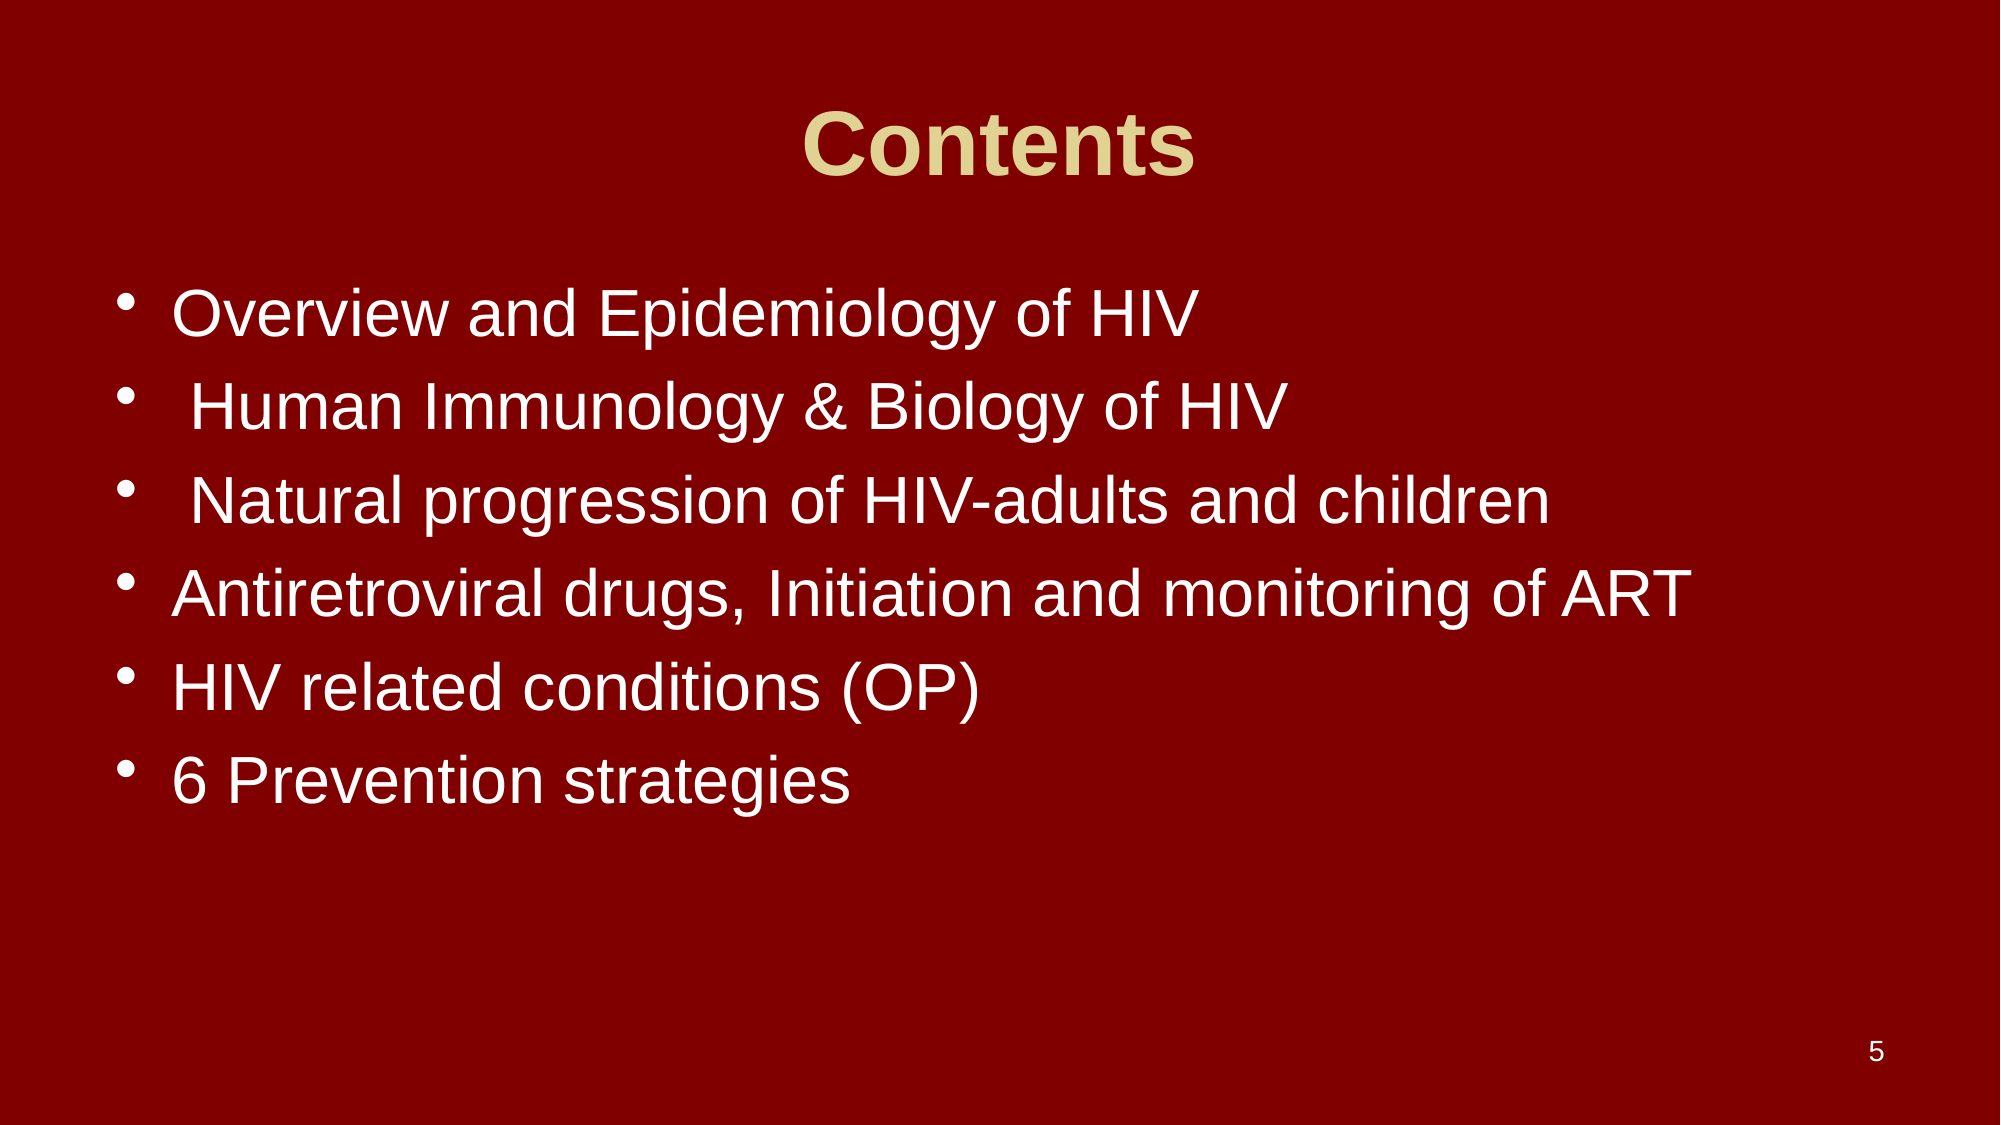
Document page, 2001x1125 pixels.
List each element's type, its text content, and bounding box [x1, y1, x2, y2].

list Overview and Epidemiology of HIV Human Immunology & Biology of HIV Natural progression of HIV-adults and children Antiretroviral drugs, Initiation and monitoring of ART HIV related conditions (OP) 6 Prevention strategies [99, 262, 1900, 1005]
slide_number 5 [1433, 1024, 1900, 1103]
title Contents [99, 45, 1900, 233]
